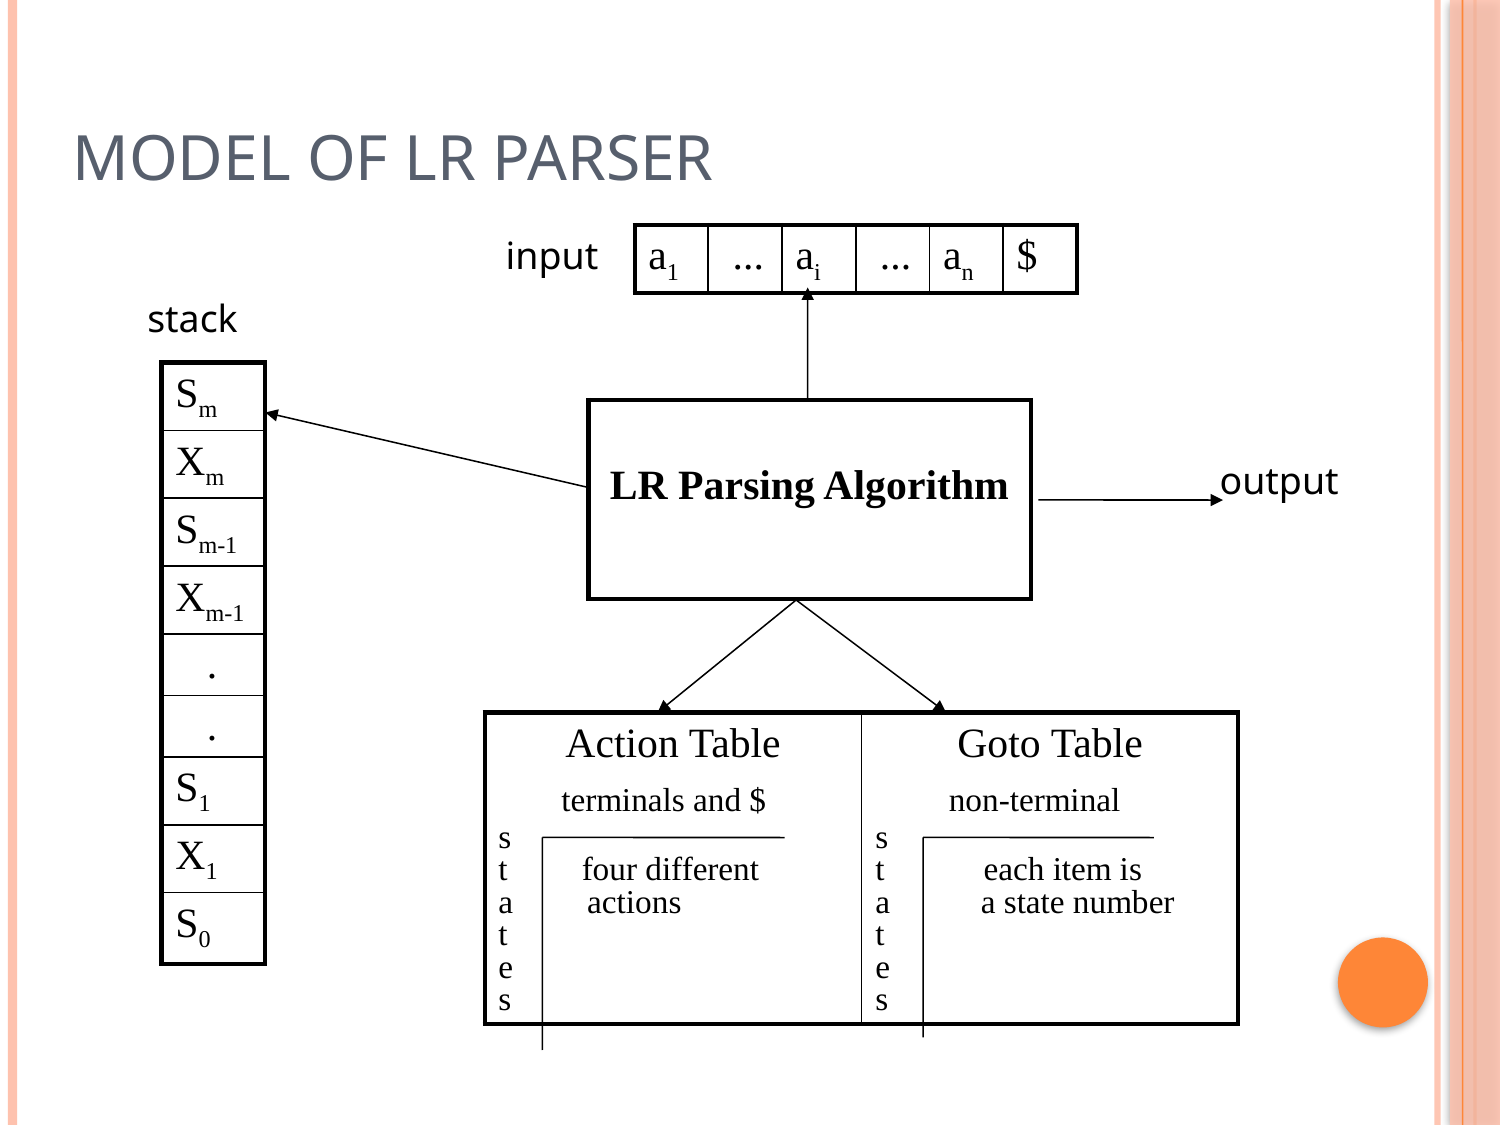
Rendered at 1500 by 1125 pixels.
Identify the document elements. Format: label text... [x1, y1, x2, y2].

table_header $ [1004, 227, 1075, 291]
table_cell S1 [164, 758, 263, 824]
table_header Action Table terminals and $ s t four different a actions t e s [487, 715, 861, 1022]
text_box input [490, 224, 614, 285]
title Model of LR parser [57, 50, 1477, 200]
table_header a1 [637, 227, 707, 291]
table_header an [930, 227, 1002, 291]
table_cell . [164, 696, 263, 756]
table_cell Xm [164, 431, 263, 497]
table_header LR Parsing Algorithm [591, 402, 1029, 597]
table_header ai [783, 227, 855, 291]
table_cell X1 [164, 826, 263, 892]
table_header Sm [164, 365, 263, 430]
table_cell Xm-1 [164, 567, 263, 633]
table_header Goto Table non-terminal s t each item is a a state number t e s [862, 715, 1236, 1022]
text_box [657, 599, 796, 713]
text_box [796, 599, 947, 713]
table_cell S0 [164, 893, 263, 962]
text_box output [1204, 449, 1354, 510]
table_header ... [709, 227, 781, 291]
text_box [1038, 493, 1224, 507]
text_box stack [132, 287, 253, 348]
table_header ... [857, 227, 929, 291]
text_box [801, 287, 814, 400]
table_cell Sm-1 [164, 499, 263, 565]
text_box [265, 409, 589, 488]
table_cell . [164, 635, 263, 695]
